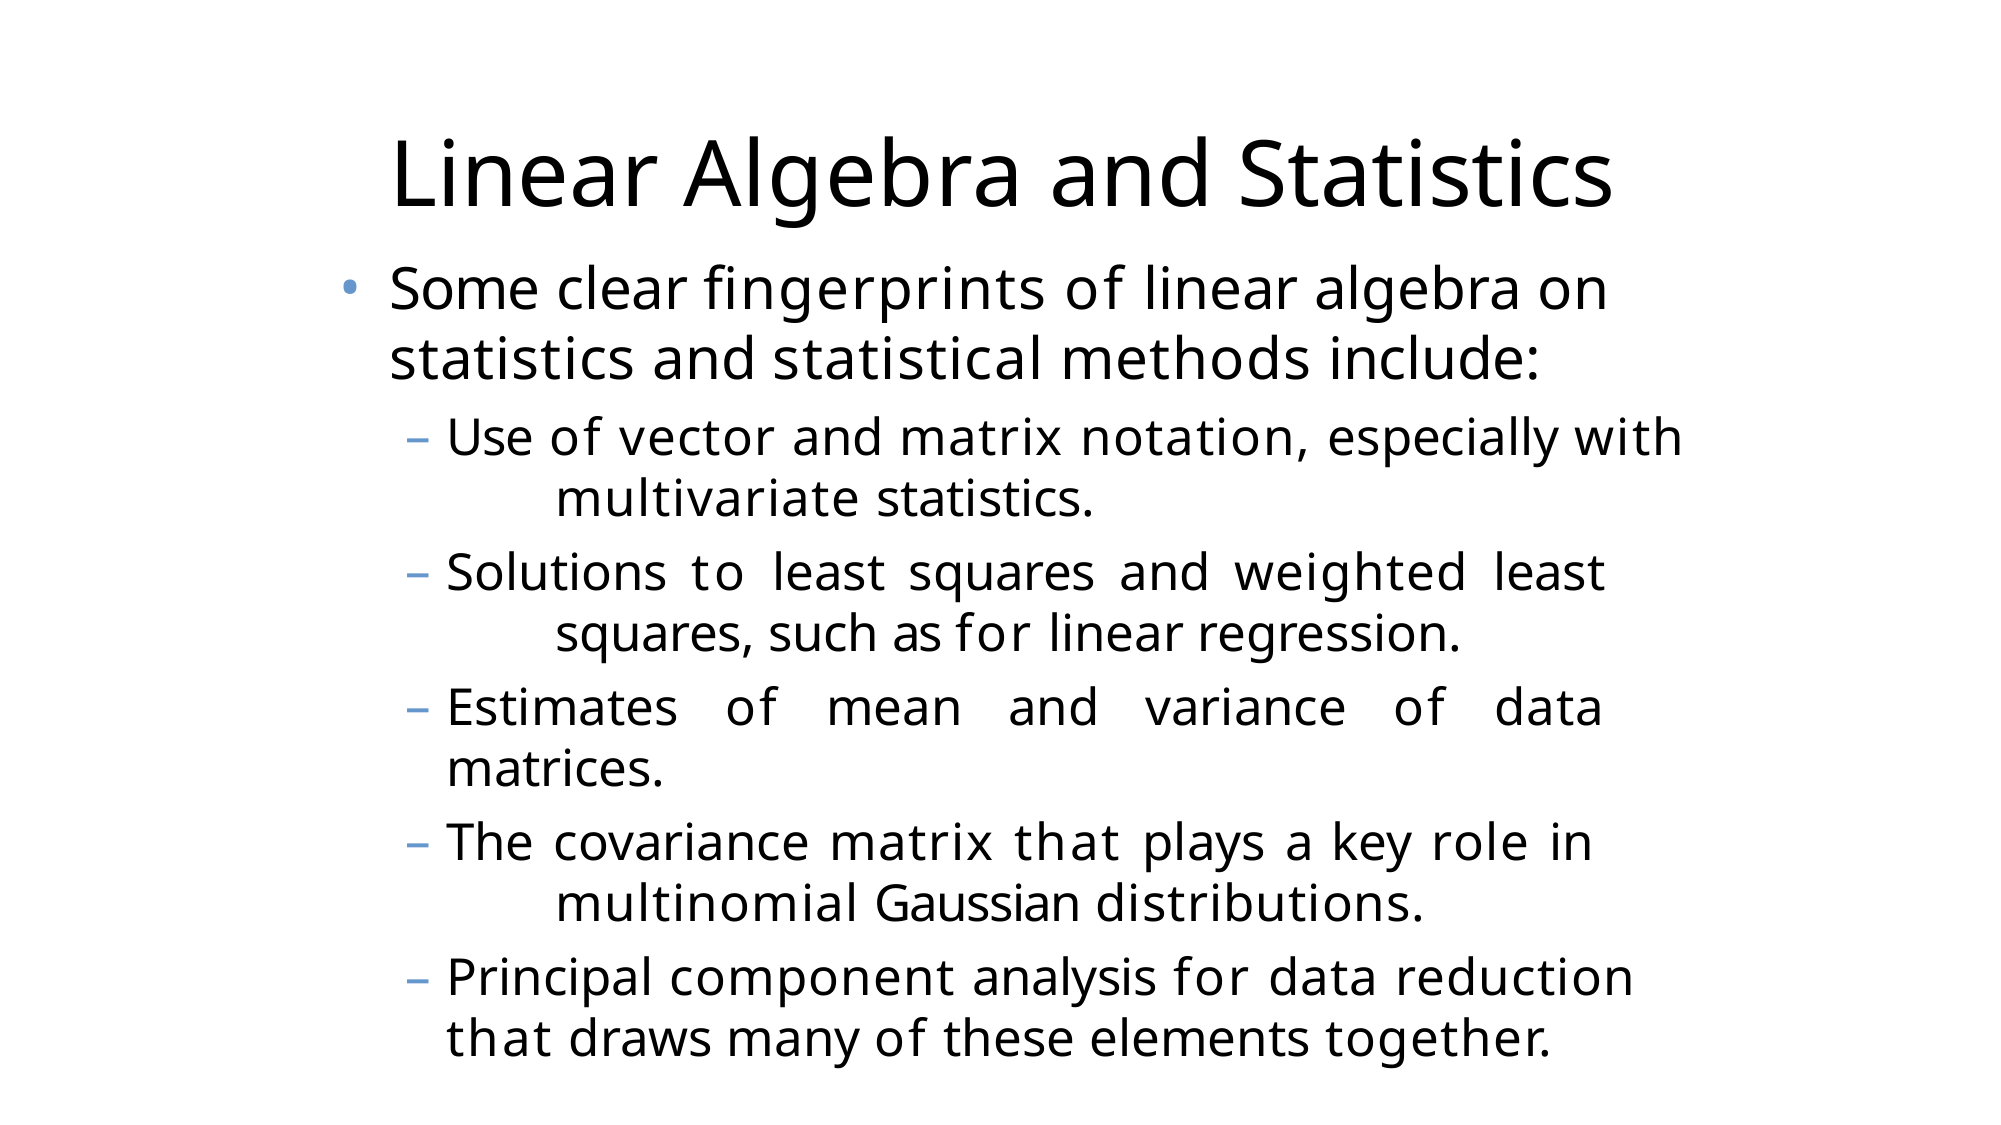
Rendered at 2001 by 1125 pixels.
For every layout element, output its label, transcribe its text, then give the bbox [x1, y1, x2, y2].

title Linear Algebra and Statistics [387, 73, 2000, 264]
text_box Some clear fingerprints of linear algebra on statistics and statistical methods include: Use of vector and matrix notation, especially with multivariate statistics. Solutions to least squares and weighted least squares, such as for linear regression. Estimates of mean and variance of data matrices. The covariance matrix that plays a key role in multinomial Gaussian distributions. Principal component analysis for data reduction that draws many of these elements together. [337, 249, 1704, 1067]
